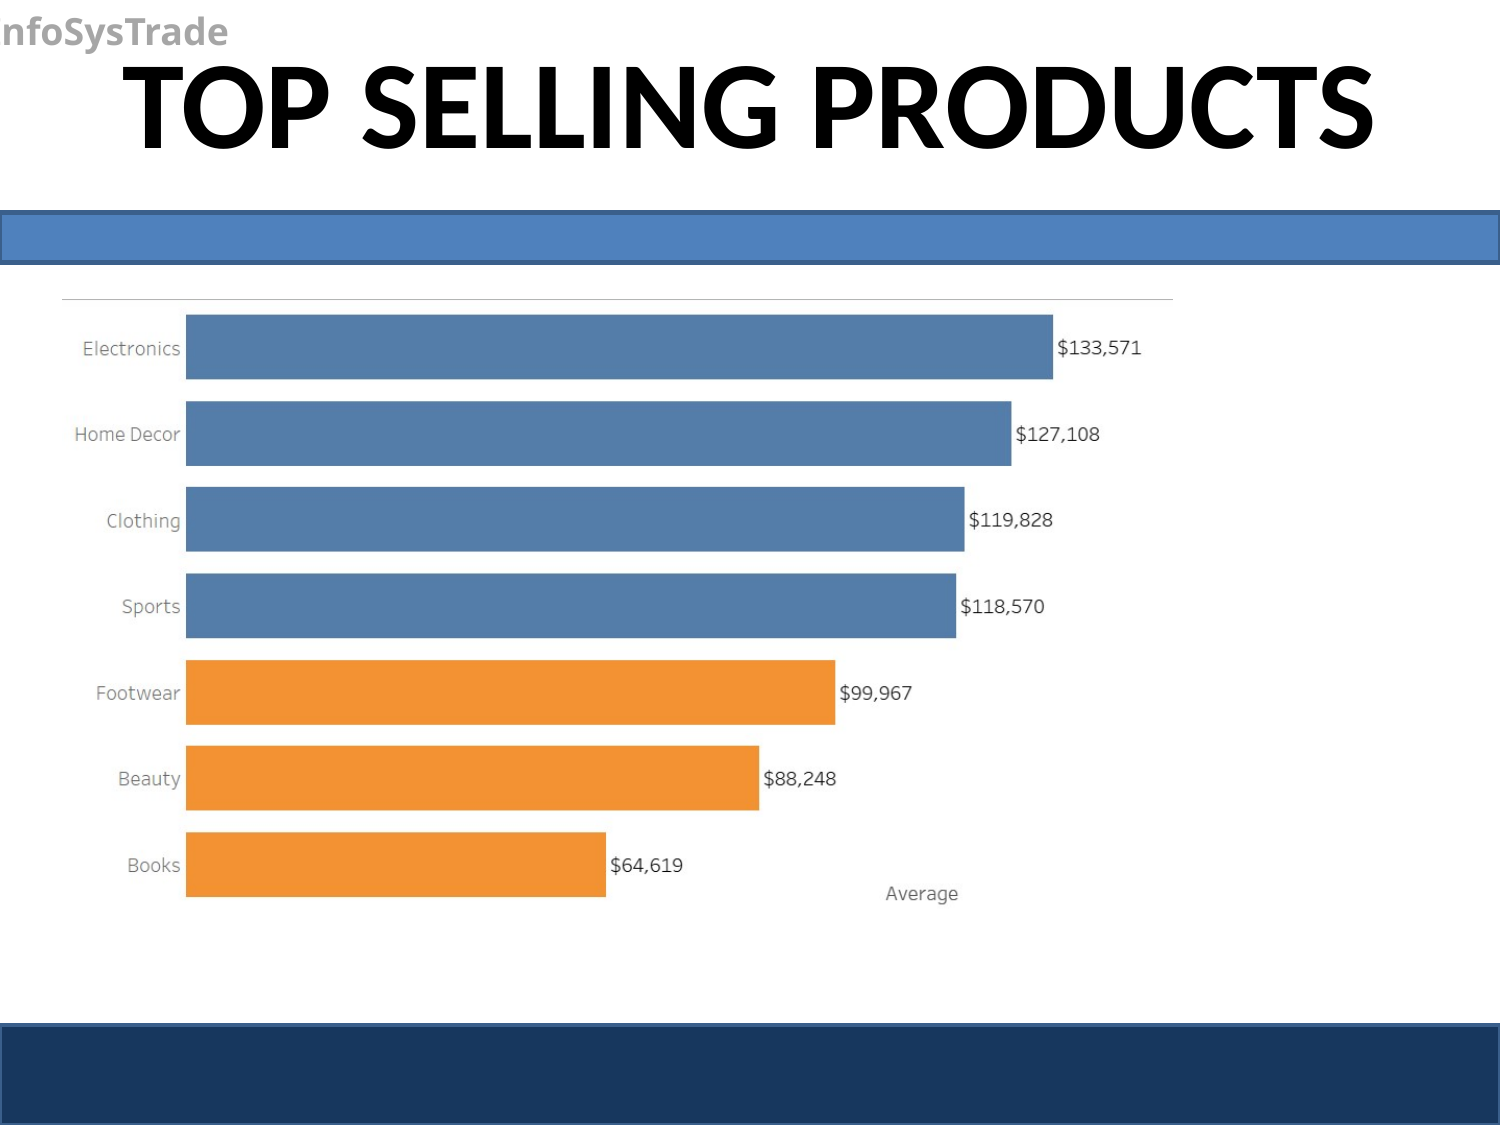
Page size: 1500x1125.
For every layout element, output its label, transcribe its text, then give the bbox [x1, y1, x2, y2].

text_box InfoSysTrade [0, 0, 245, 61]
text_box [0, 210, 1500, 265]
picture [62, 299, 1174, 919]
text_box [0, 1023, 1500, 1125]
title TOP SELLING PRODUCTS [75, 5, 1425, 193]
